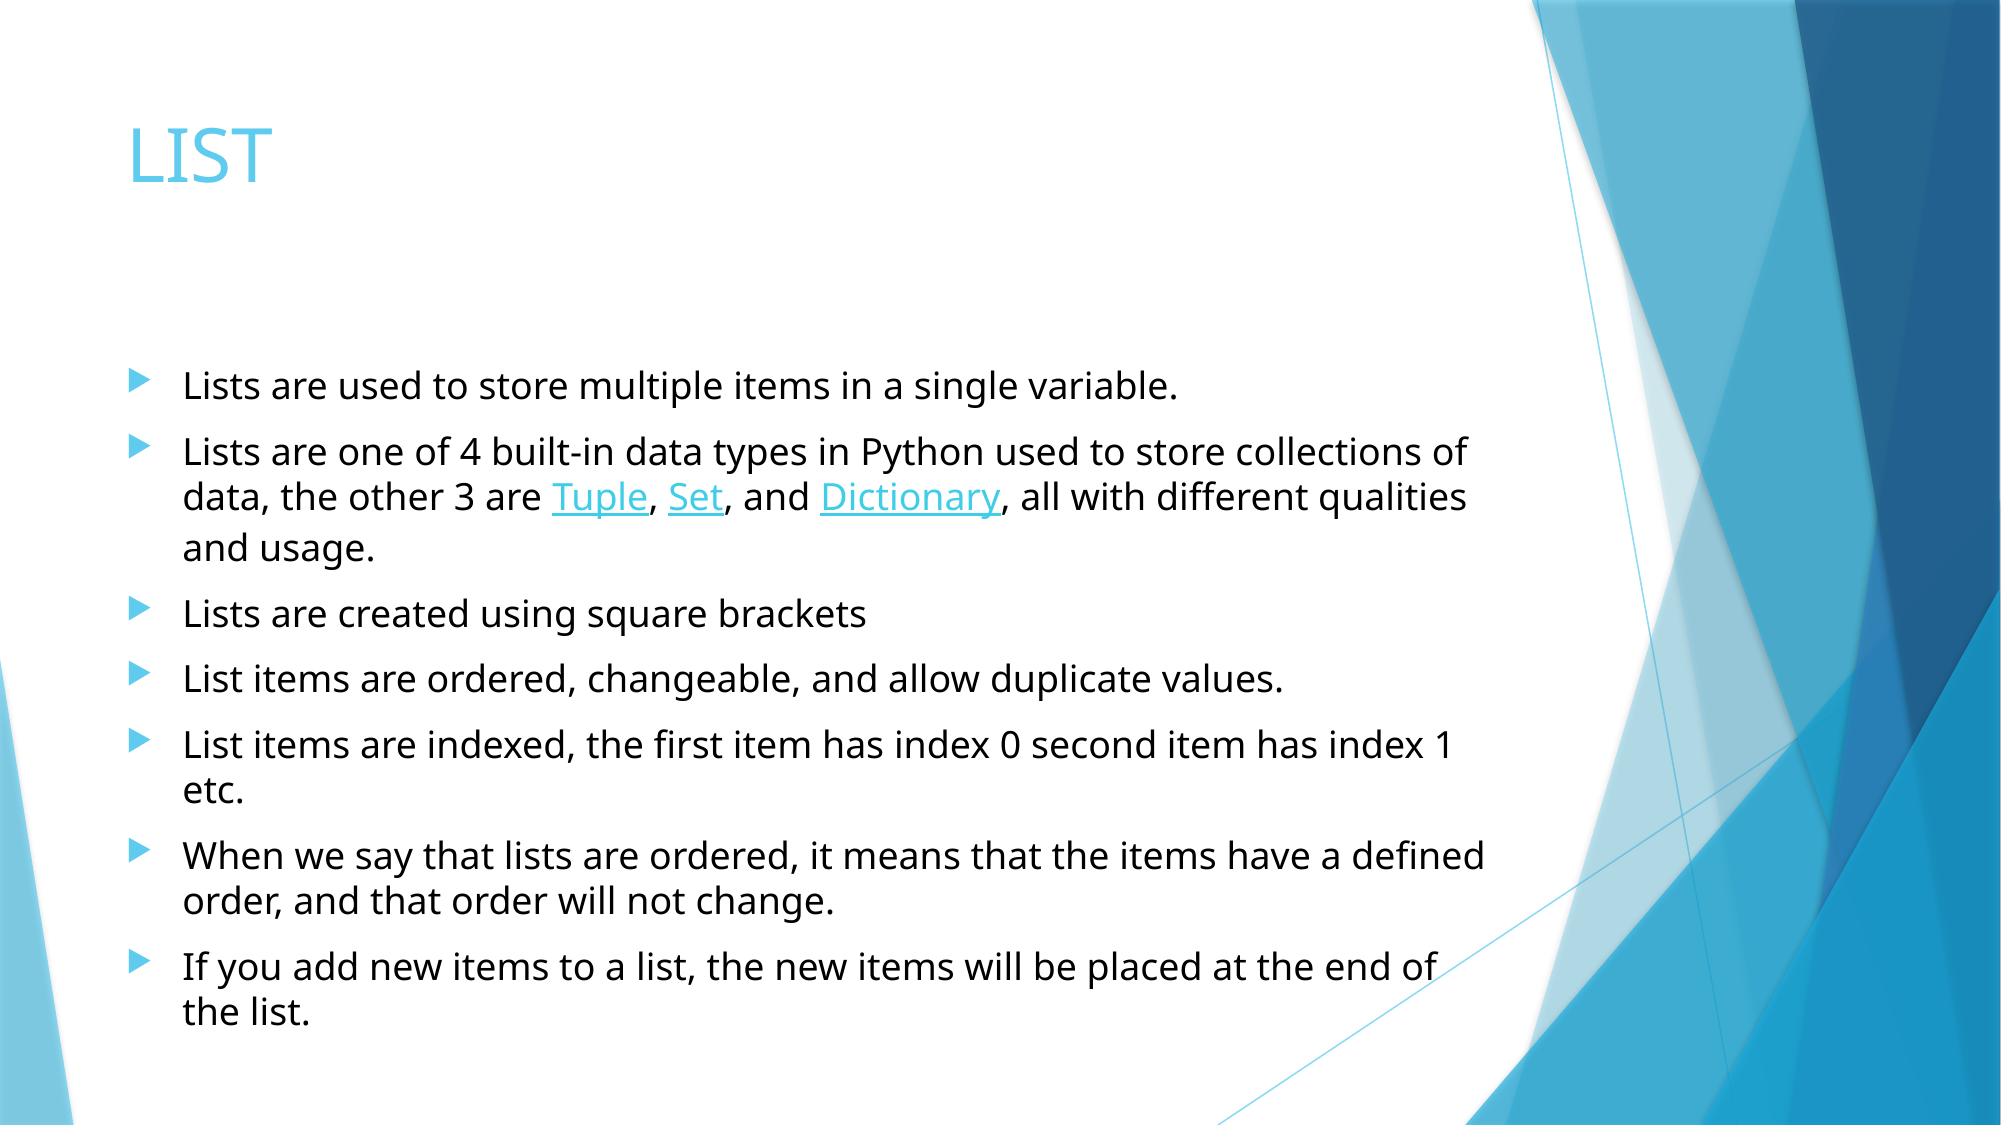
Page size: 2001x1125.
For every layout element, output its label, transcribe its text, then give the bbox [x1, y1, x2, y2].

title LIST [111, 99, 1522, 317]
list Lists are used to store multiple items in a single variable. Lists are one of 4 built-in data types in Python used to store collections of data, the other 3 are Tuple, Set, and Dictionary, all with different qualities and usage. Lists are created using square brackets List items are ordered, changeable, and allow duplicate values. List items are indexed, the first item has index 0 second item has index 1 etc. When we say that lists are ordered, it means that the items have a defined order, and that order will not change. If you add new items to a list, the new items will be placed at the end of the list. [111, 354, 1522, 1068]
